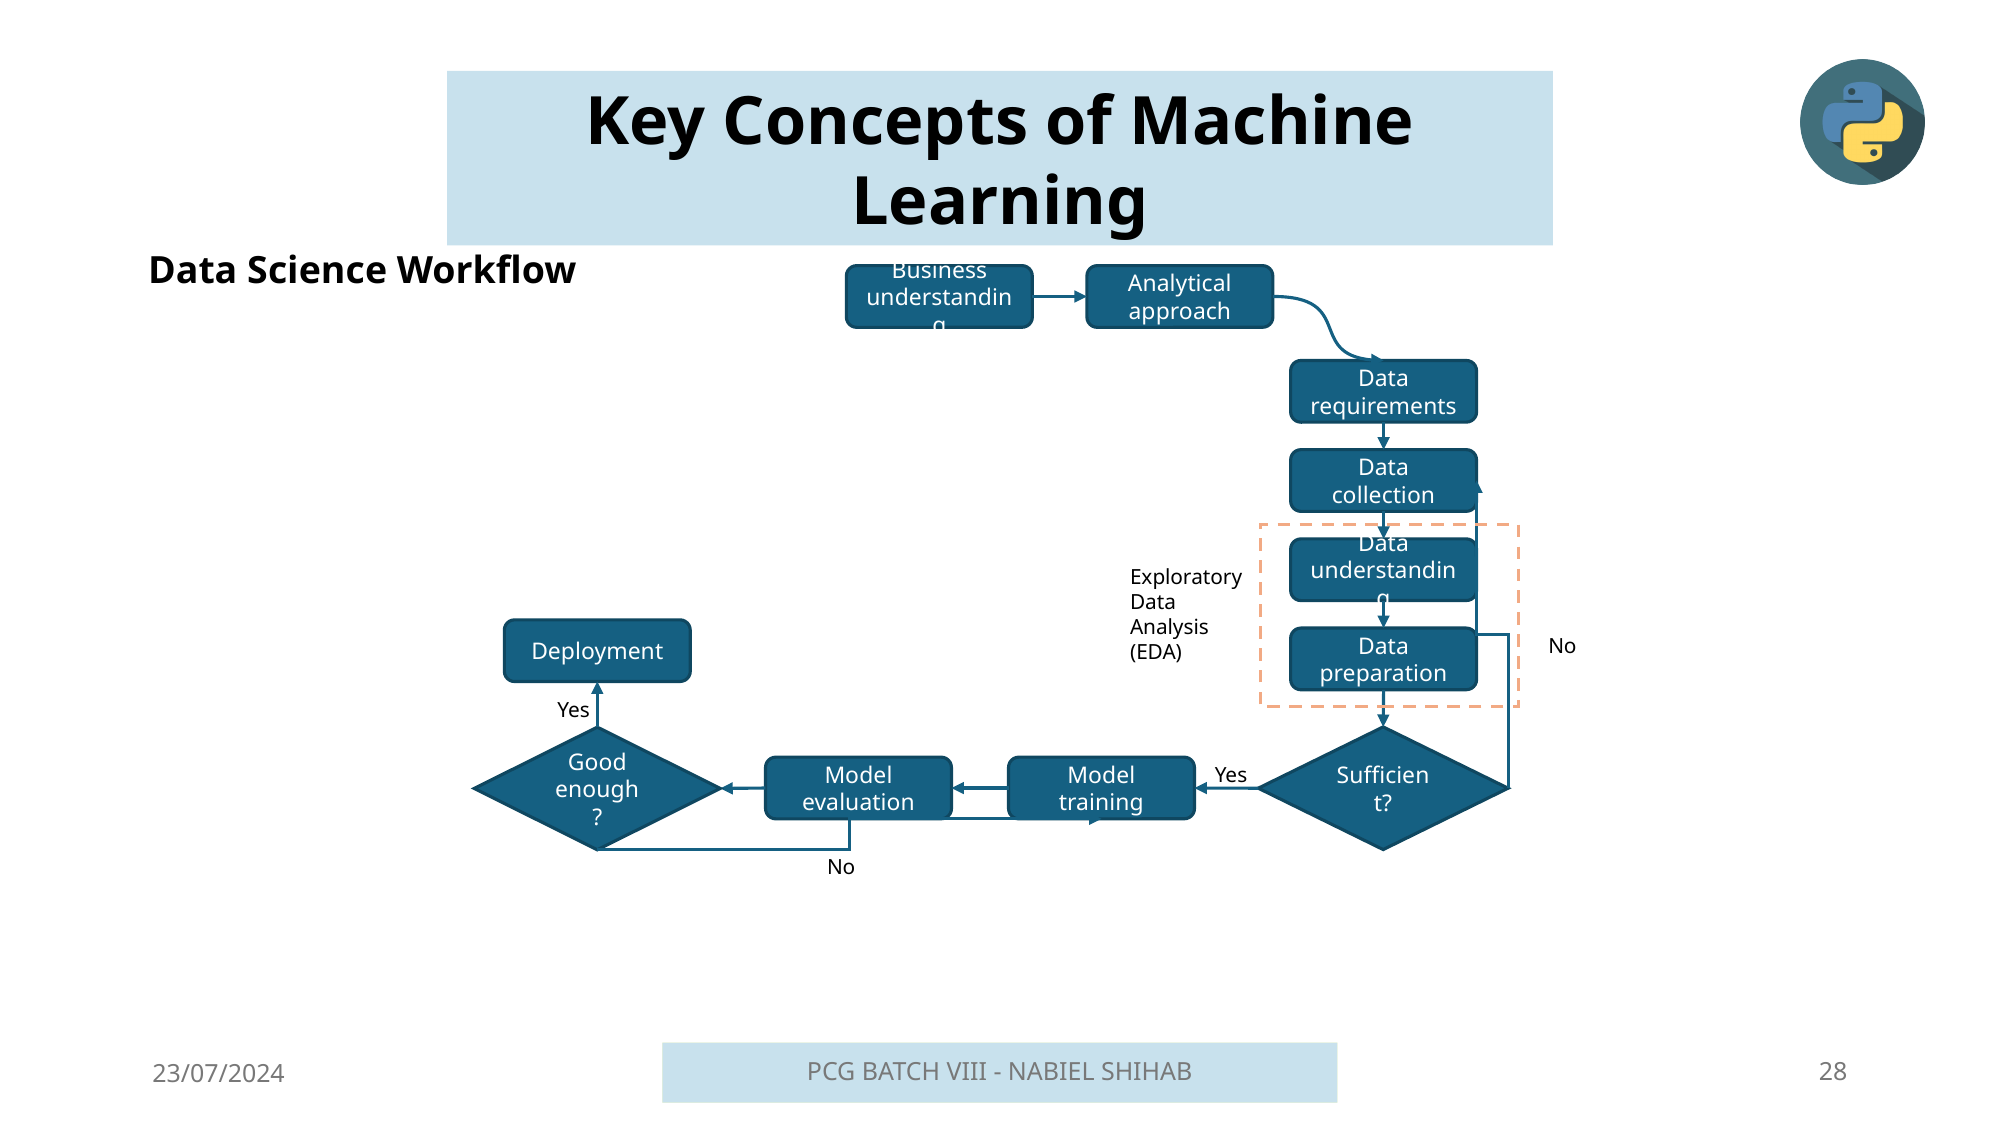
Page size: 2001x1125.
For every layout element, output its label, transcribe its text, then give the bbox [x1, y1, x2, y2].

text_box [473, 265, 1591, 888]
text_box Key Concepts of Machine Learning [447, 70, 1553, 246]
slide_number 28 [1412, 1042, 1863, 1103]
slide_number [137, 1042, 588, 1103]
text_box Data Science Workflow [133, 238, 592, 299]
footer PCG BATCH VIII - NABIEL SHIHAB [662, 1042, 1338, 1103]
